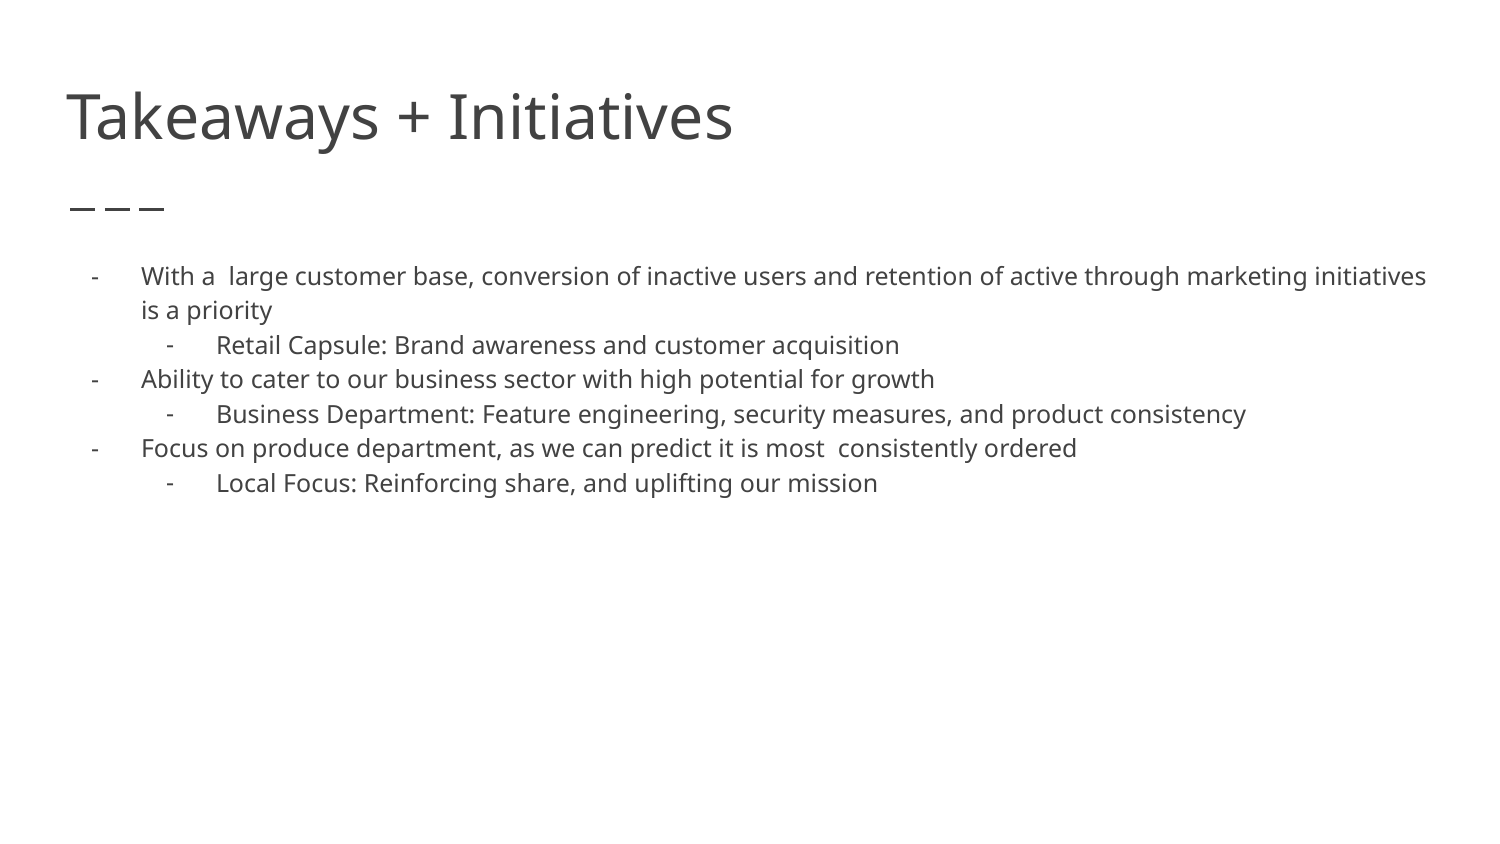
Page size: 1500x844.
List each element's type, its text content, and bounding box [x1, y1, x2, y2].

title Takeaways + Initiatives [51, 46, 1449, 167]
list With a large customer base, conversion of inactive users and retention of active through marketing initiatives is a priority Retail Capsule: Brand awareness and customer acquisition Ability to cater to our business sector with high potential for growth Business Department: Feature engineering, security measures, and product consistency Focus on produce department, as we can predict it is most consistently ordered Local Focus: Reinforcing share, and uplifting our mission [51, 240, 1449, 750]
